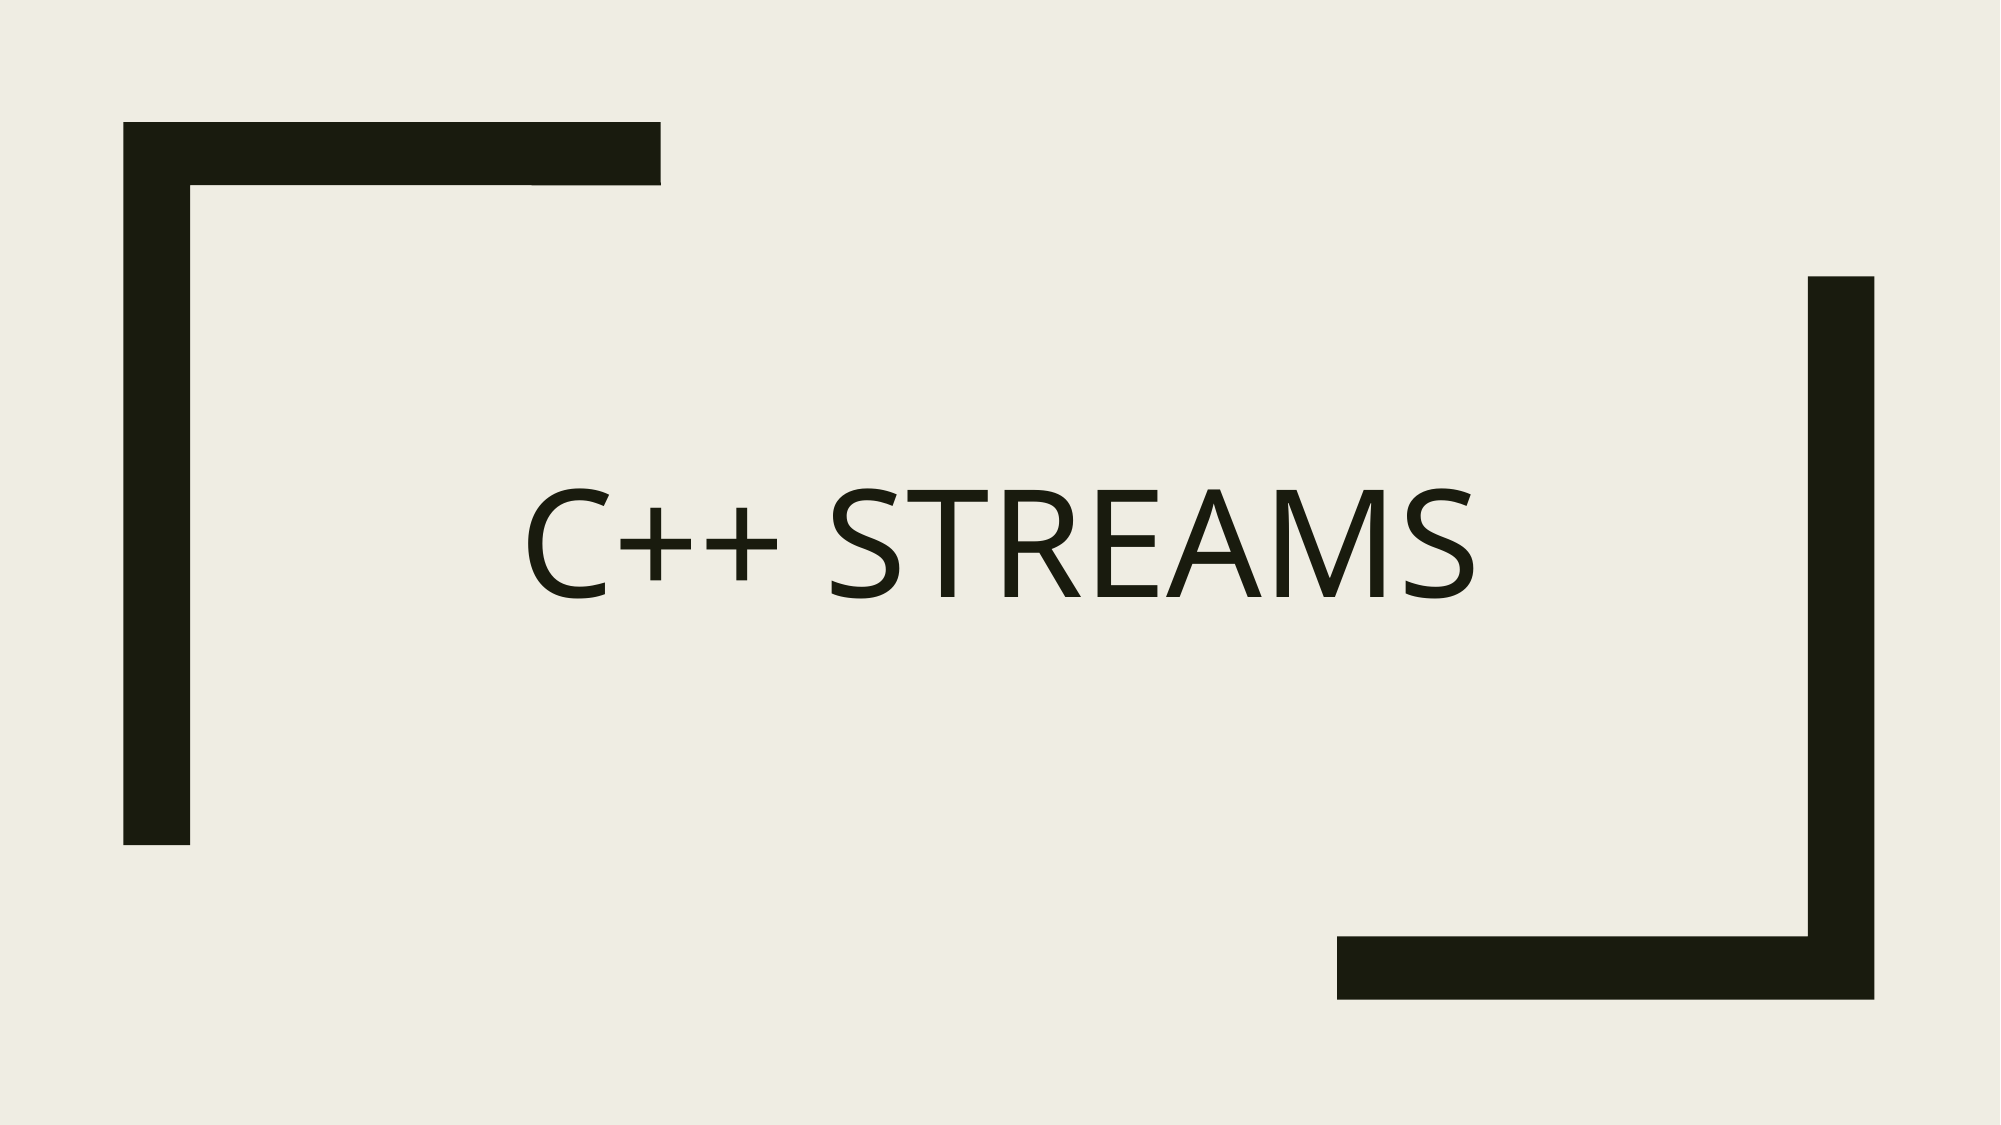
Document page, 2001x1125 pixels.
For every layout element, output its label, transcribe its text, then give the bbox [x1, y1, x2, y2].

title C++ streams [314, 293, 1686, 638]
